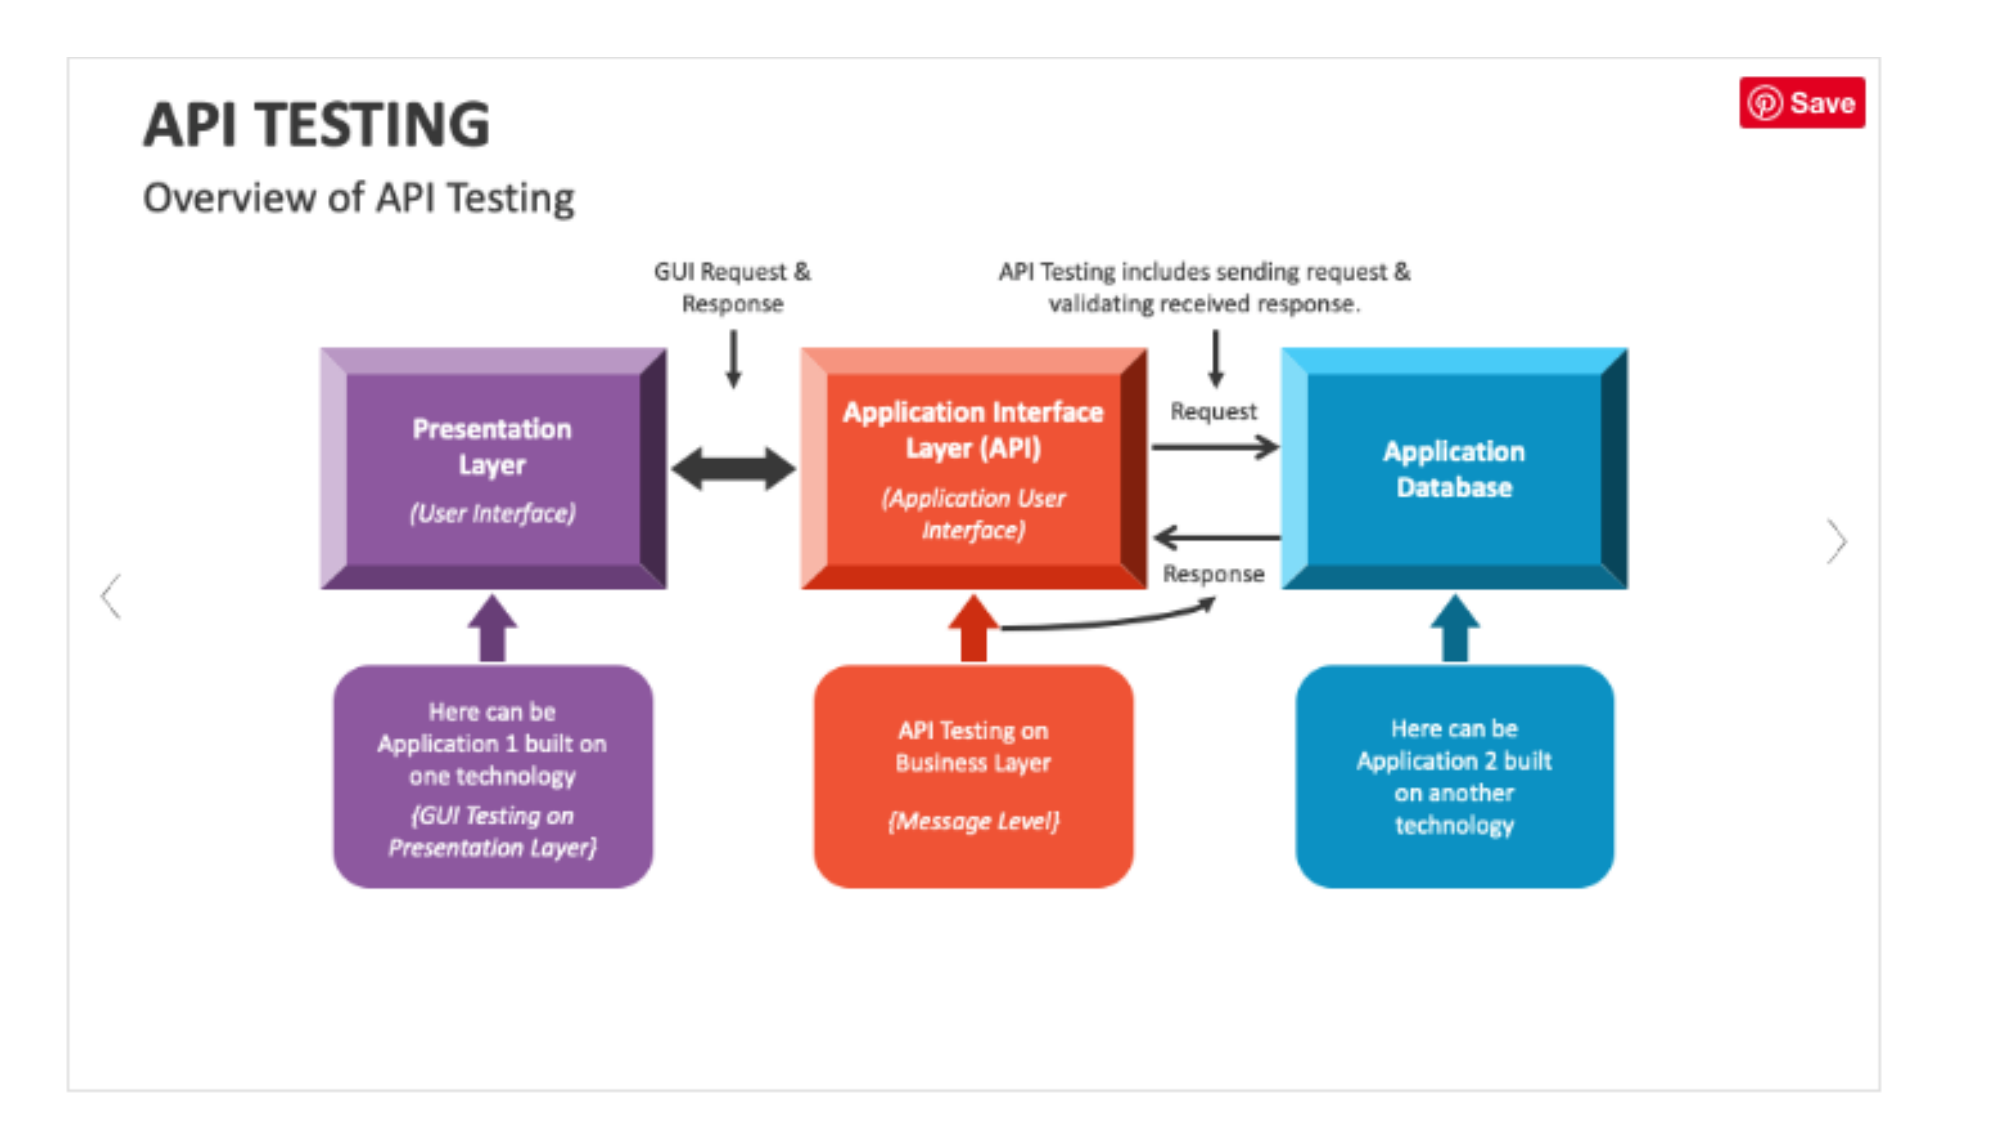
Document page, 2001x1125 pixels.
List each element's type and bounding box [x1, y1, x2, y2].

picture [64, 57, 1888, 1098]
